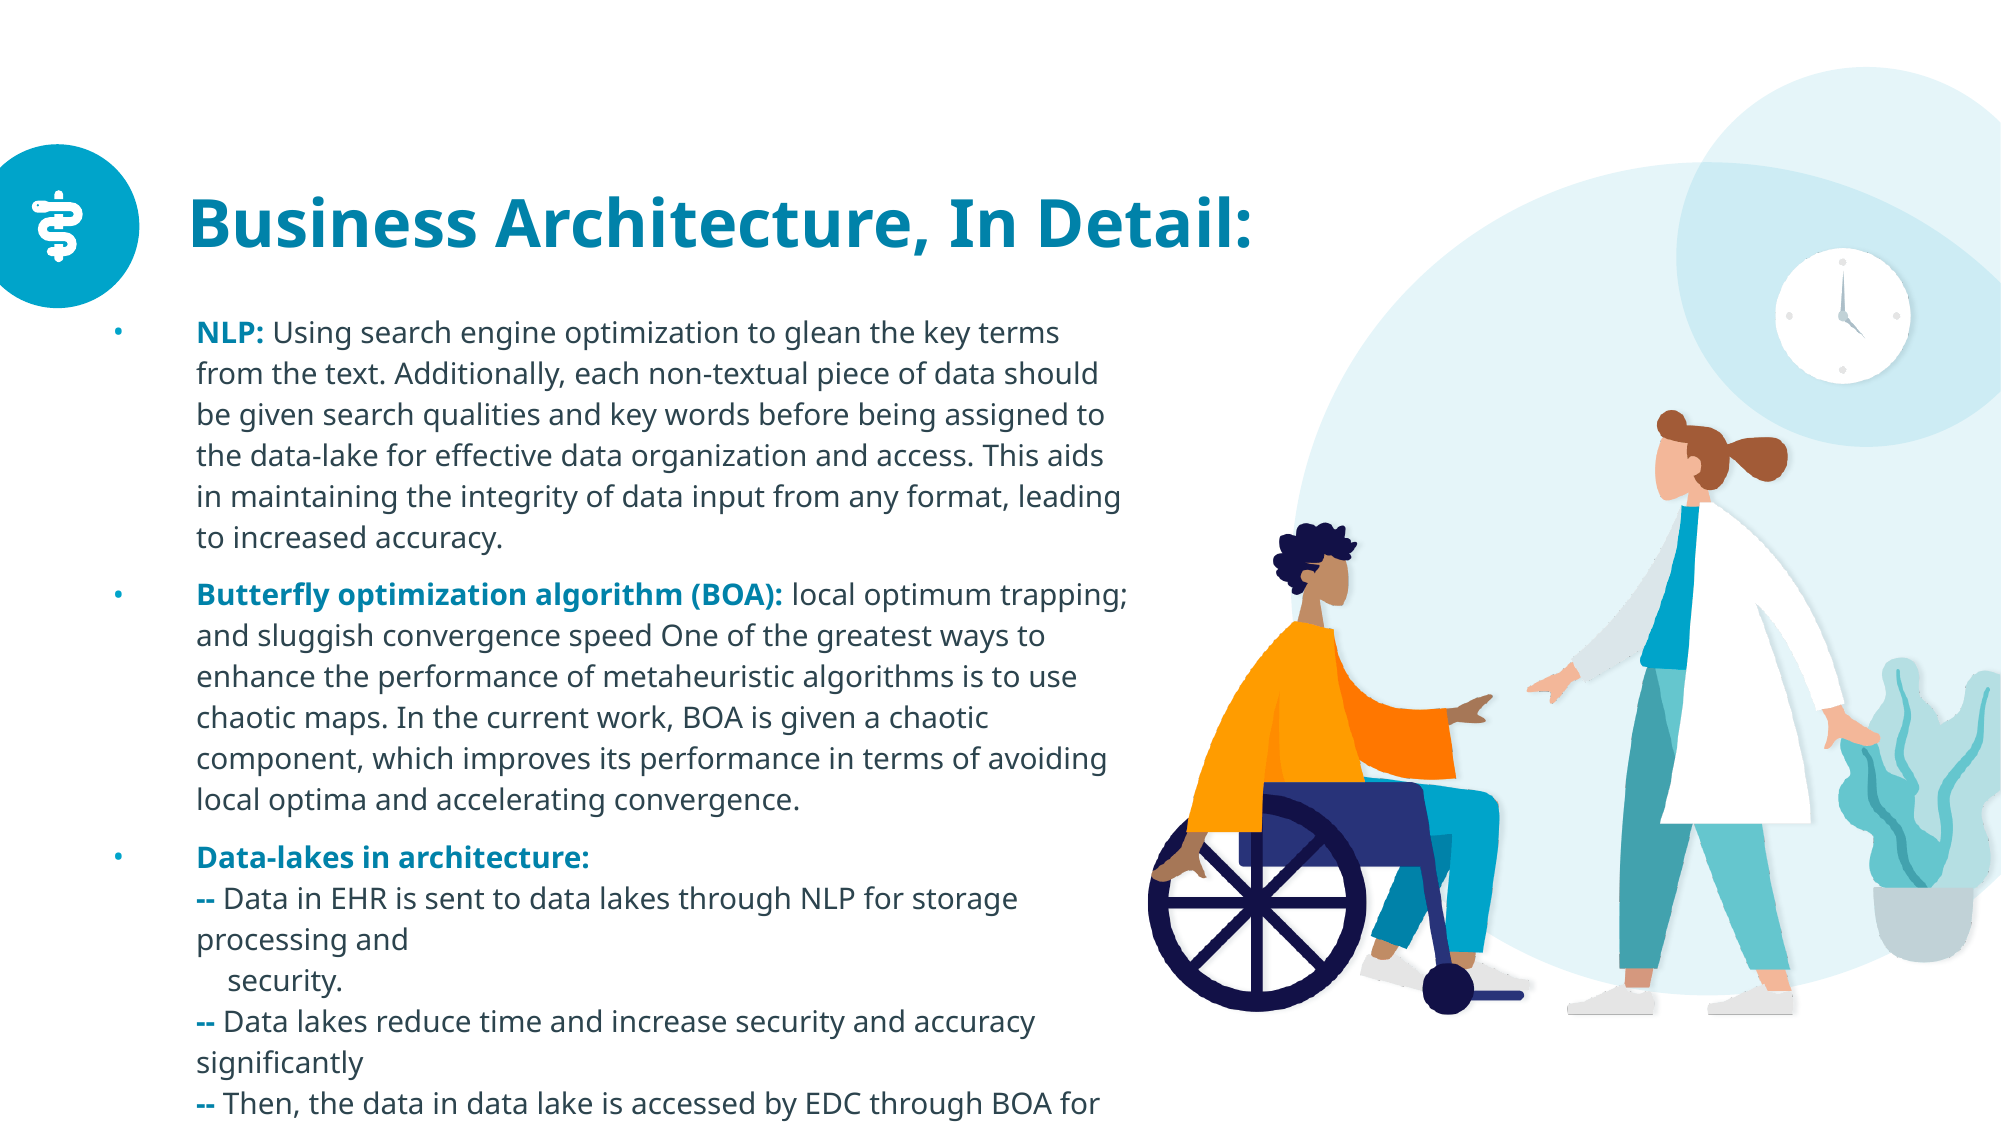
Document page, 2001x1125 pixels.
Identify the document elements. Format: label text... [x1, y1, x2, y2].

title Business Architecture, In Detail: [187, 144, 1632, 309]
picture [1147, 247, 2000, 1015]
text_box NLP: Using search engine optimization to glean the key terms from the text. Additionally, each non-textual piece of data should be given search qualities and key words before being assigned to the data-lake for effective data organization and access. This aids in maintaining the integrity of data input from any format, leading to increased accuracy. Butterfly optimization algorithm (BOA): local optimum trapping; and sluggish convergence speed One of the greatest ways to enhance the performance of metaheuristic algorithms is to use chaotic maps. In the current work, BOA is given a chaotic component, which improves its performance in terms of avoiding local optima and accelerating convergence. Data-lakes in architecture: -- Data in EHR is sent to data lakes through NLP for storage processing and security. -- Data lakes reduce time and increase security and accuracy significantly -- Then, the data in data lake is accessed by EDC through BOA for reduction in time. [96, 308, 1136, 1046]
